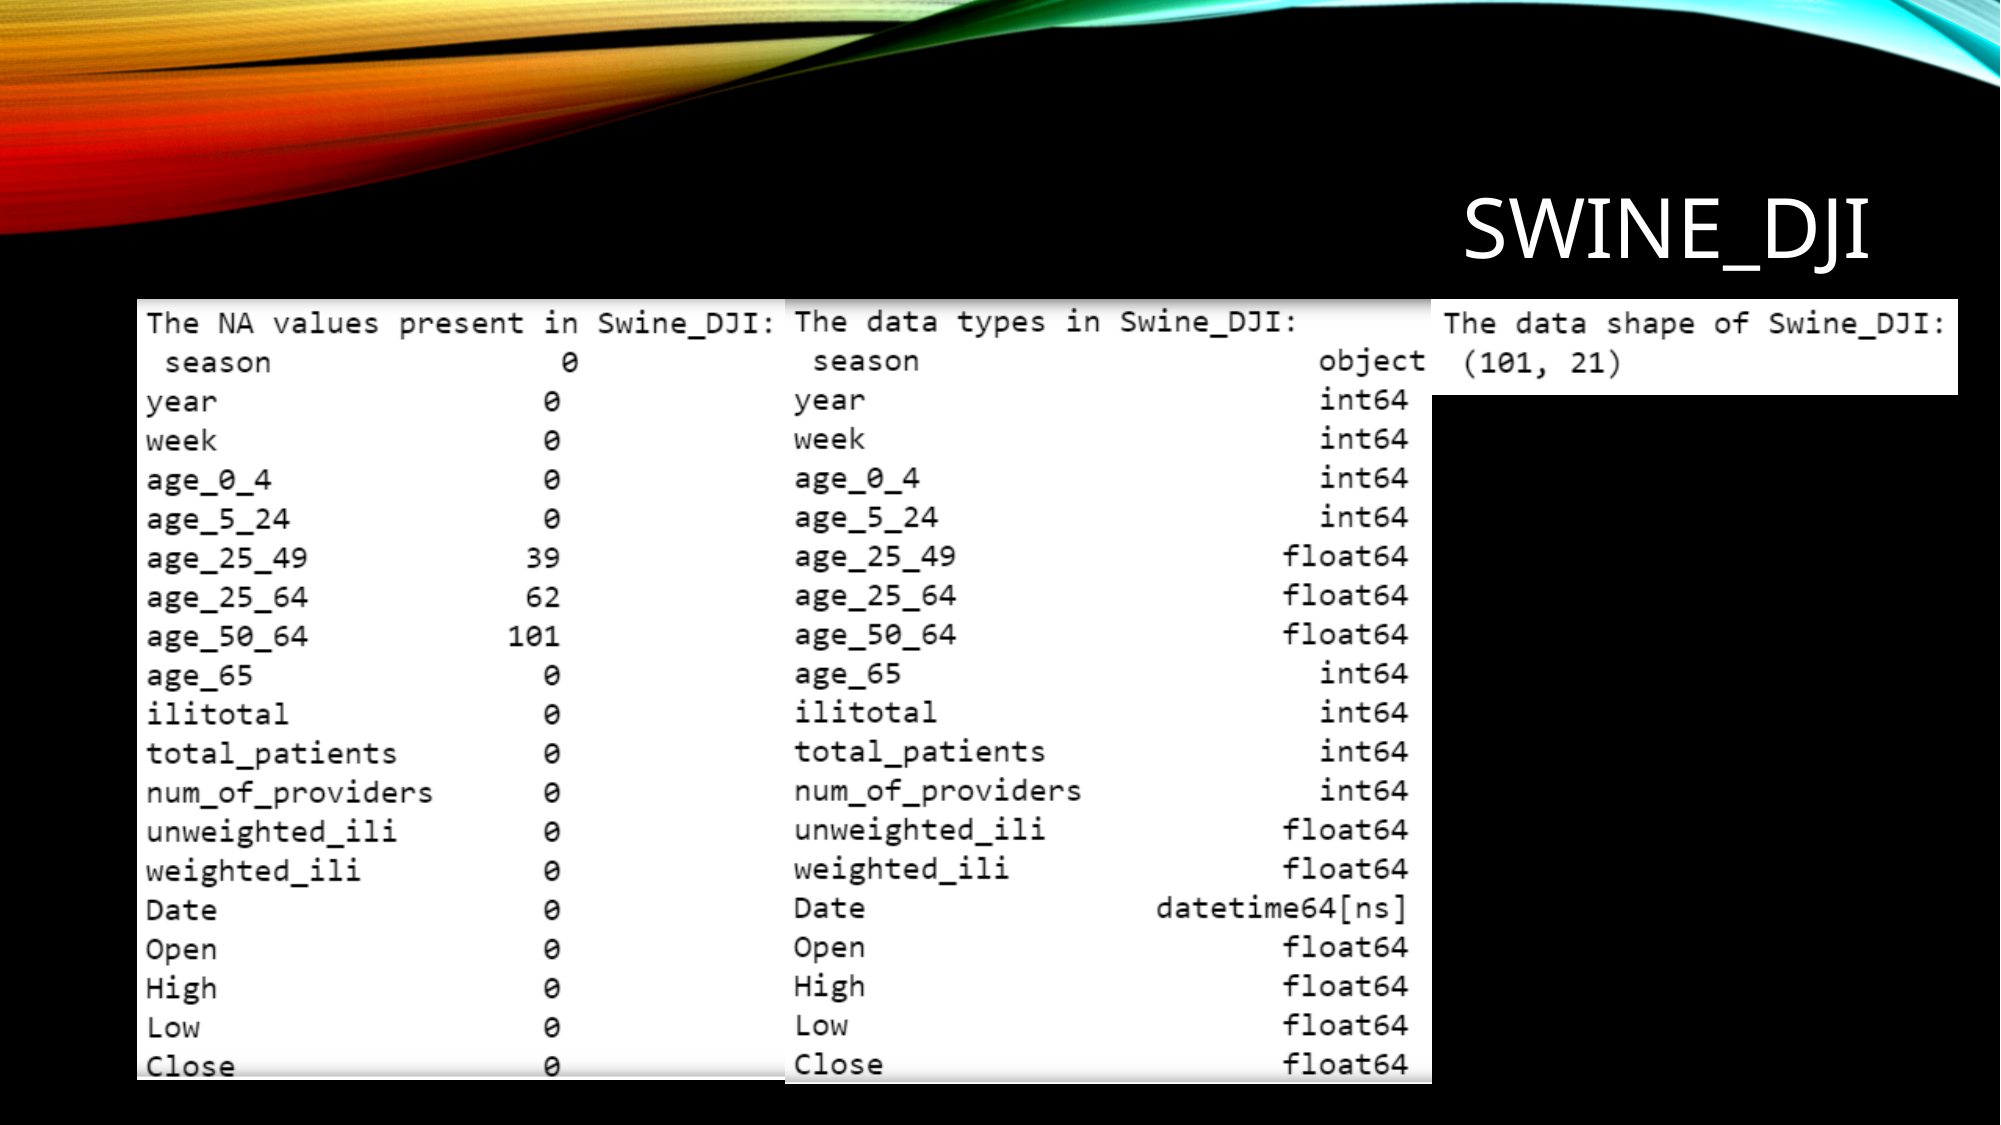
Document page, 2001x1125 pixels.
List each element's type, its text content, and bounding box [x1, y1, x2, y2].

title Swine_DJI [474, 125, 1888, 299]
picture [137, 299, 1958, 1084]
picture [0, 0, 2000, 237]
